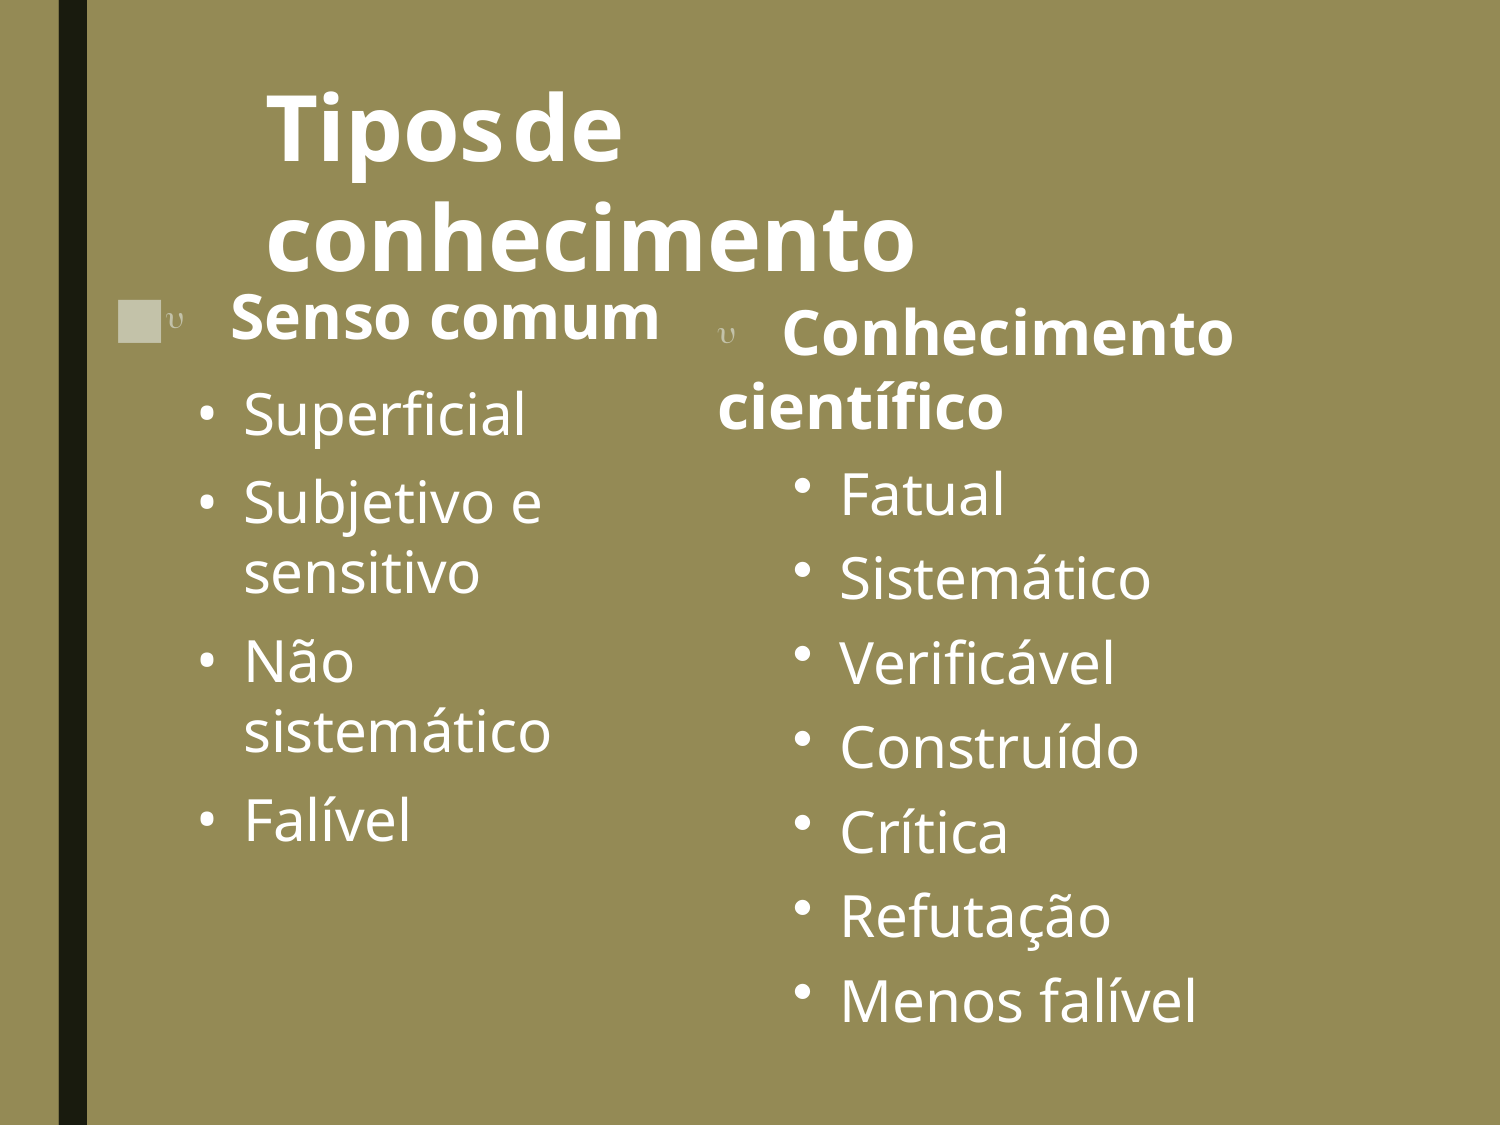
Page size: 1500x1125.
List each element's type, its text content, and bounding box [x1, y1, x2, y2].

title Tipos de conhecimento [263, 67, 1240, 275]
text_box  Conhecimento científico Fatual Sistemático Verificável Construído Crítica Refutação Menos falível [711, 274, 1489, 1034]
list  Senso comum Superficial Subjetivo e sensitivo Não sistemático Falível [113, 275, 711, 915]
